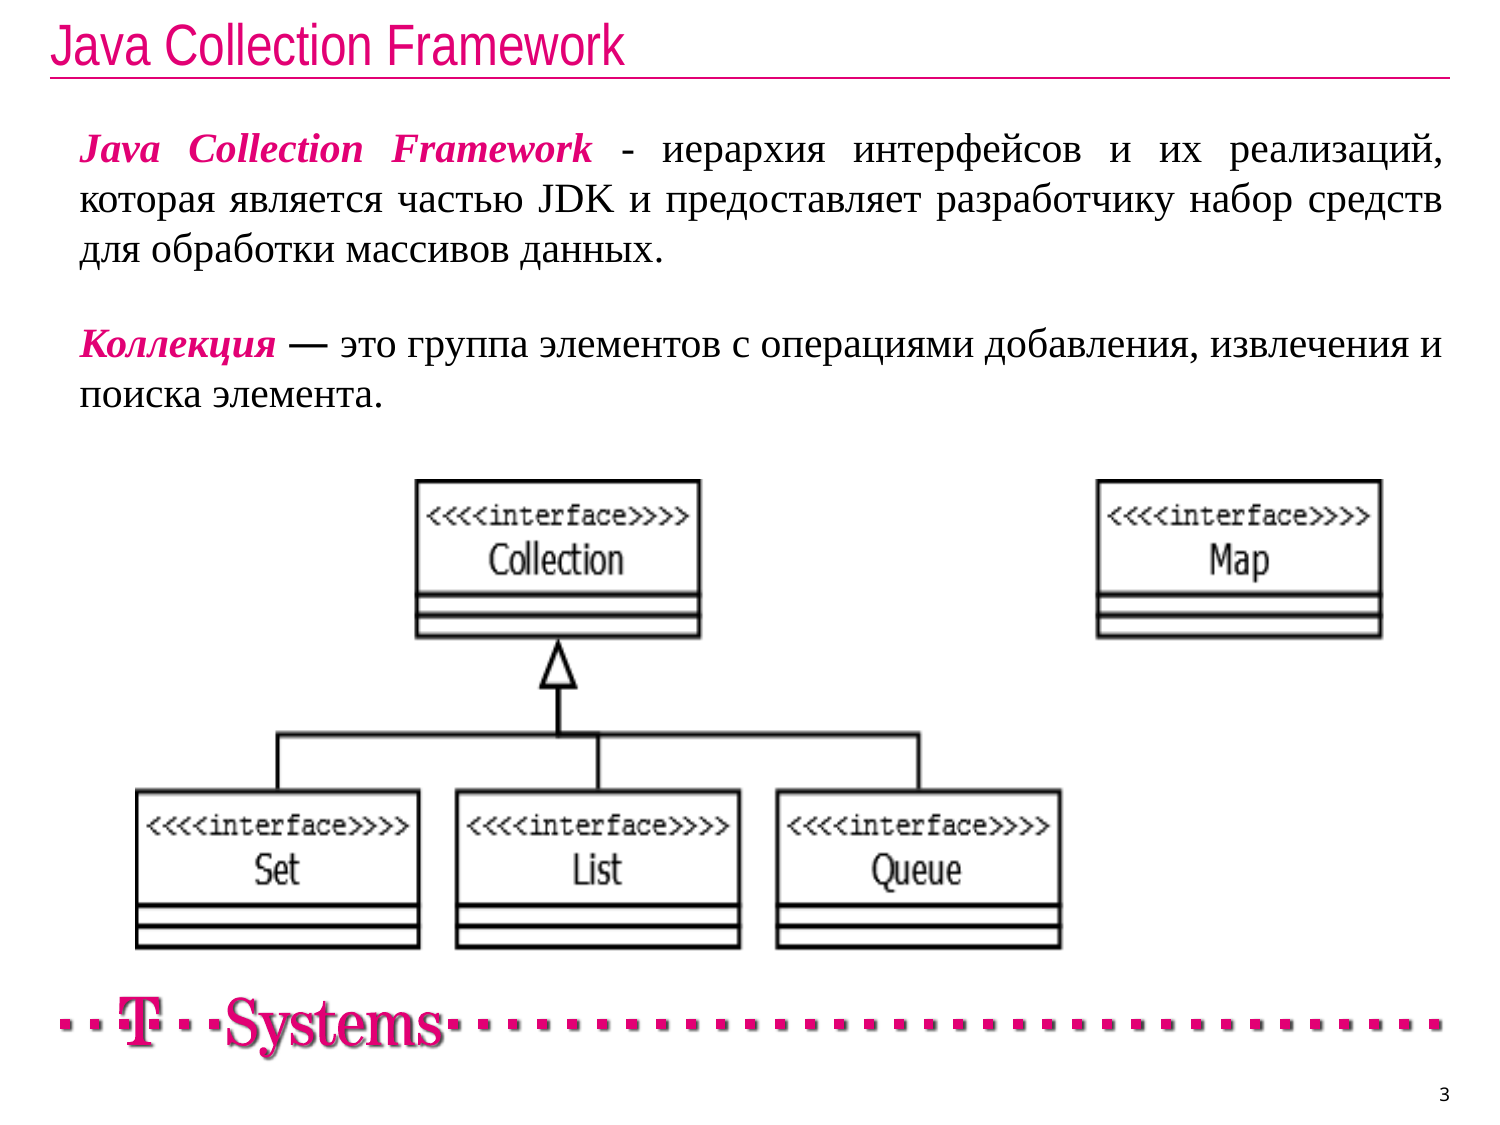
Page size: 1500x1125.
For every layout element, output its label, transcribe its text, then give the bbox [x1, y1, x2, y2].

title Java Collection Framework [50, 14, 1450, 91]
slide_number 3 [1361, 1082, 1451, 1107]
text_box Коллекция — это группа элементов с операциями добавления, извлечения и поиска элемента. [64, 308, 1459, 424]
text_box Java Collection Framework - иерархия интерфейсов и их реализаций, которая является частью JDK и предоставляет разработчику набор средств для обработки массивов данных. [64, 113, 1459, 279]
picture [135, 479, 1389, 953]
